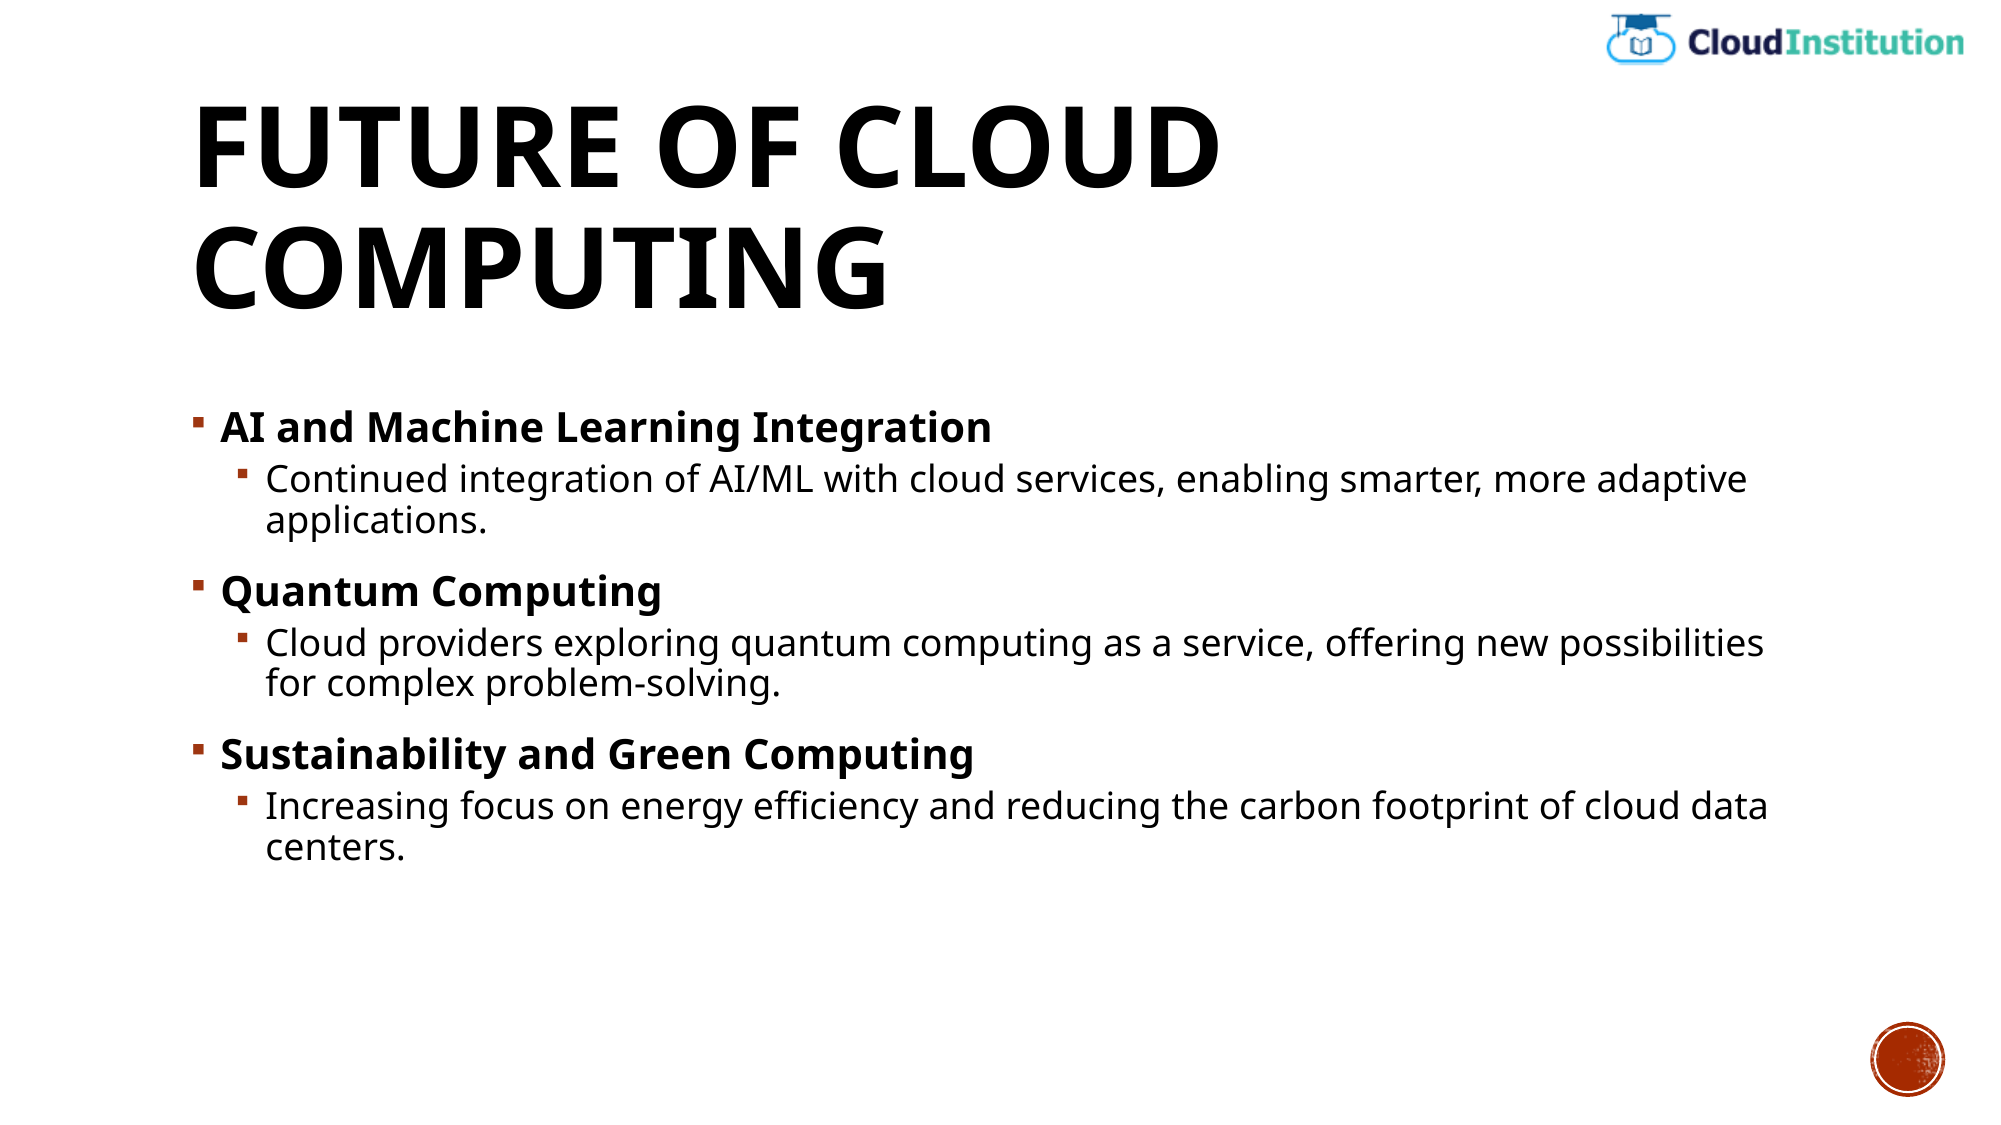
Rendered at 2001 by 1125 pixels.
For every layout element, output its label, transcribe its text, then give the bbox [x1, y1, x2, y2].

list AI and Machine Learning Integration Continued integration of AI/ML with cloud services, enabling smarter, more adaptive applications. Quantum Computing Cloud providers exploring quantum computing as a service, offering new possibilities for complex problem-solving. Sustainability and Green Computing Increasing focus on energy efficiency and reducing the carbon footprint of cloud data centers. [175, 399, 1826, 1064]
title Future of Cloud Computing [175, 79, 1826, 344]
picture [1599, 0, 2000, 80]
